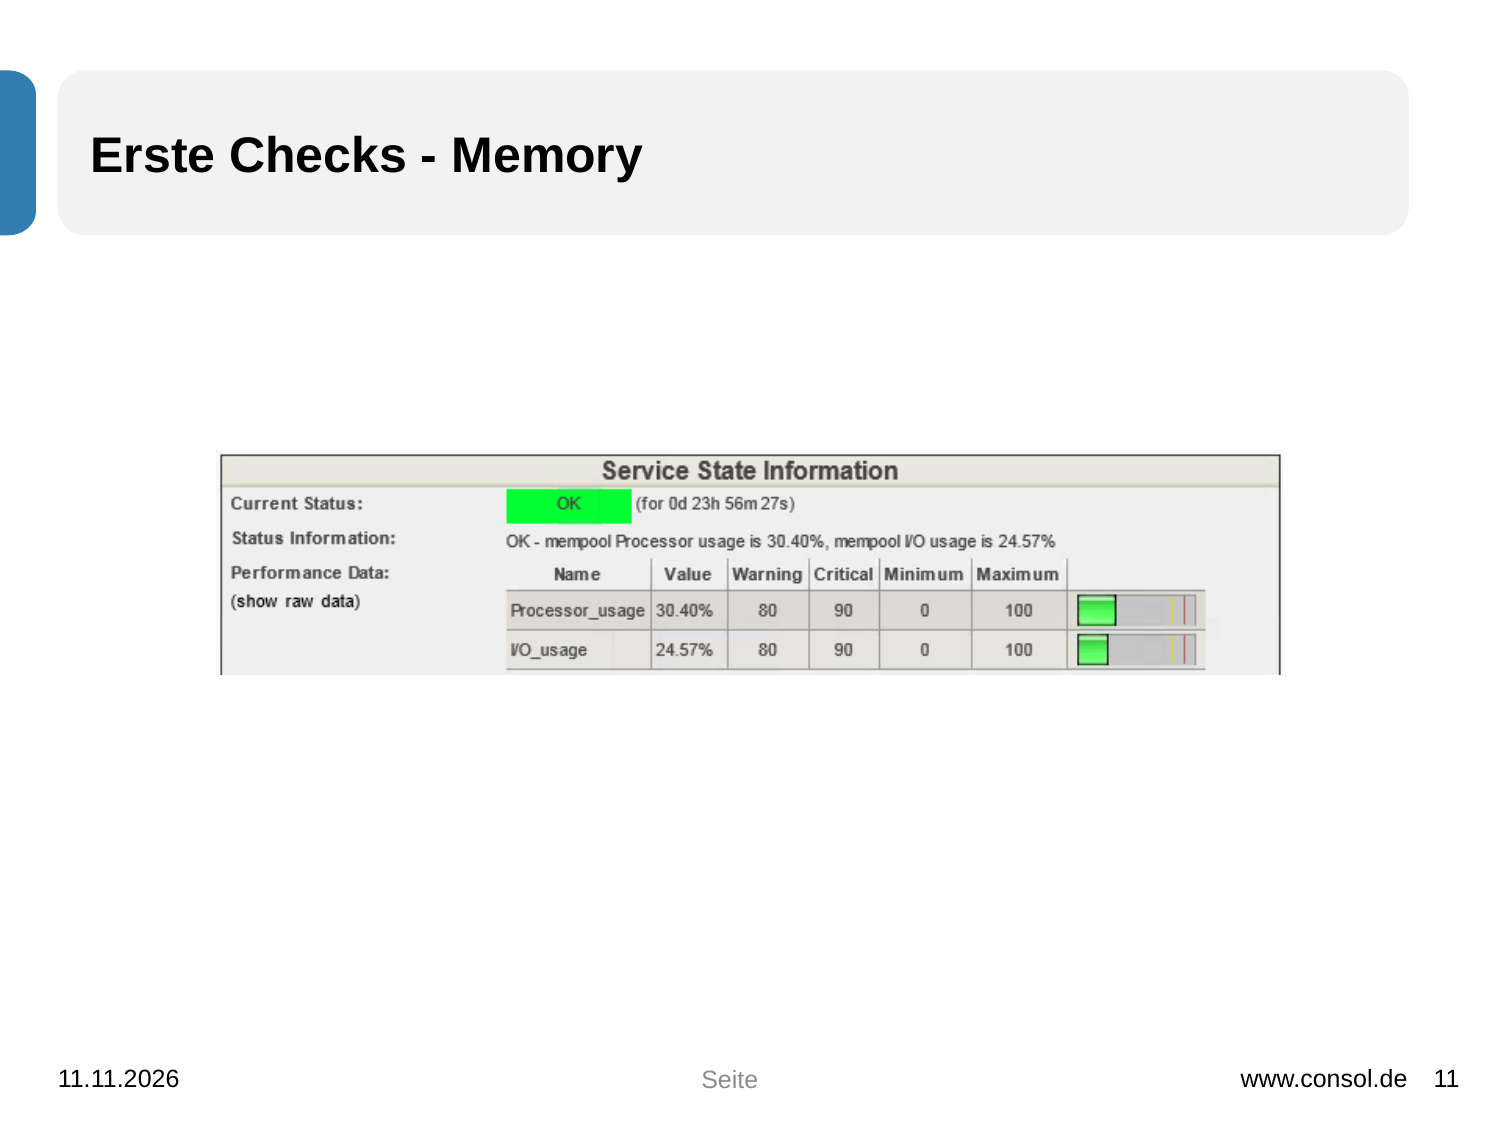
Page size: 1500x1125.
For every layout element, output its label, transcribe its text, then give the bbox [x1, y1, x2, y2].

picture [216, 450, 1284, 675]
slide_number 11 [1433, 1052, 1500, 1103]
footer www.consol.de [932, 1052, 1408, 1103]
title Erste Checks - Memory [90, 72, 1408, 233]
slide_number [57, 1052, 266, 1103]
